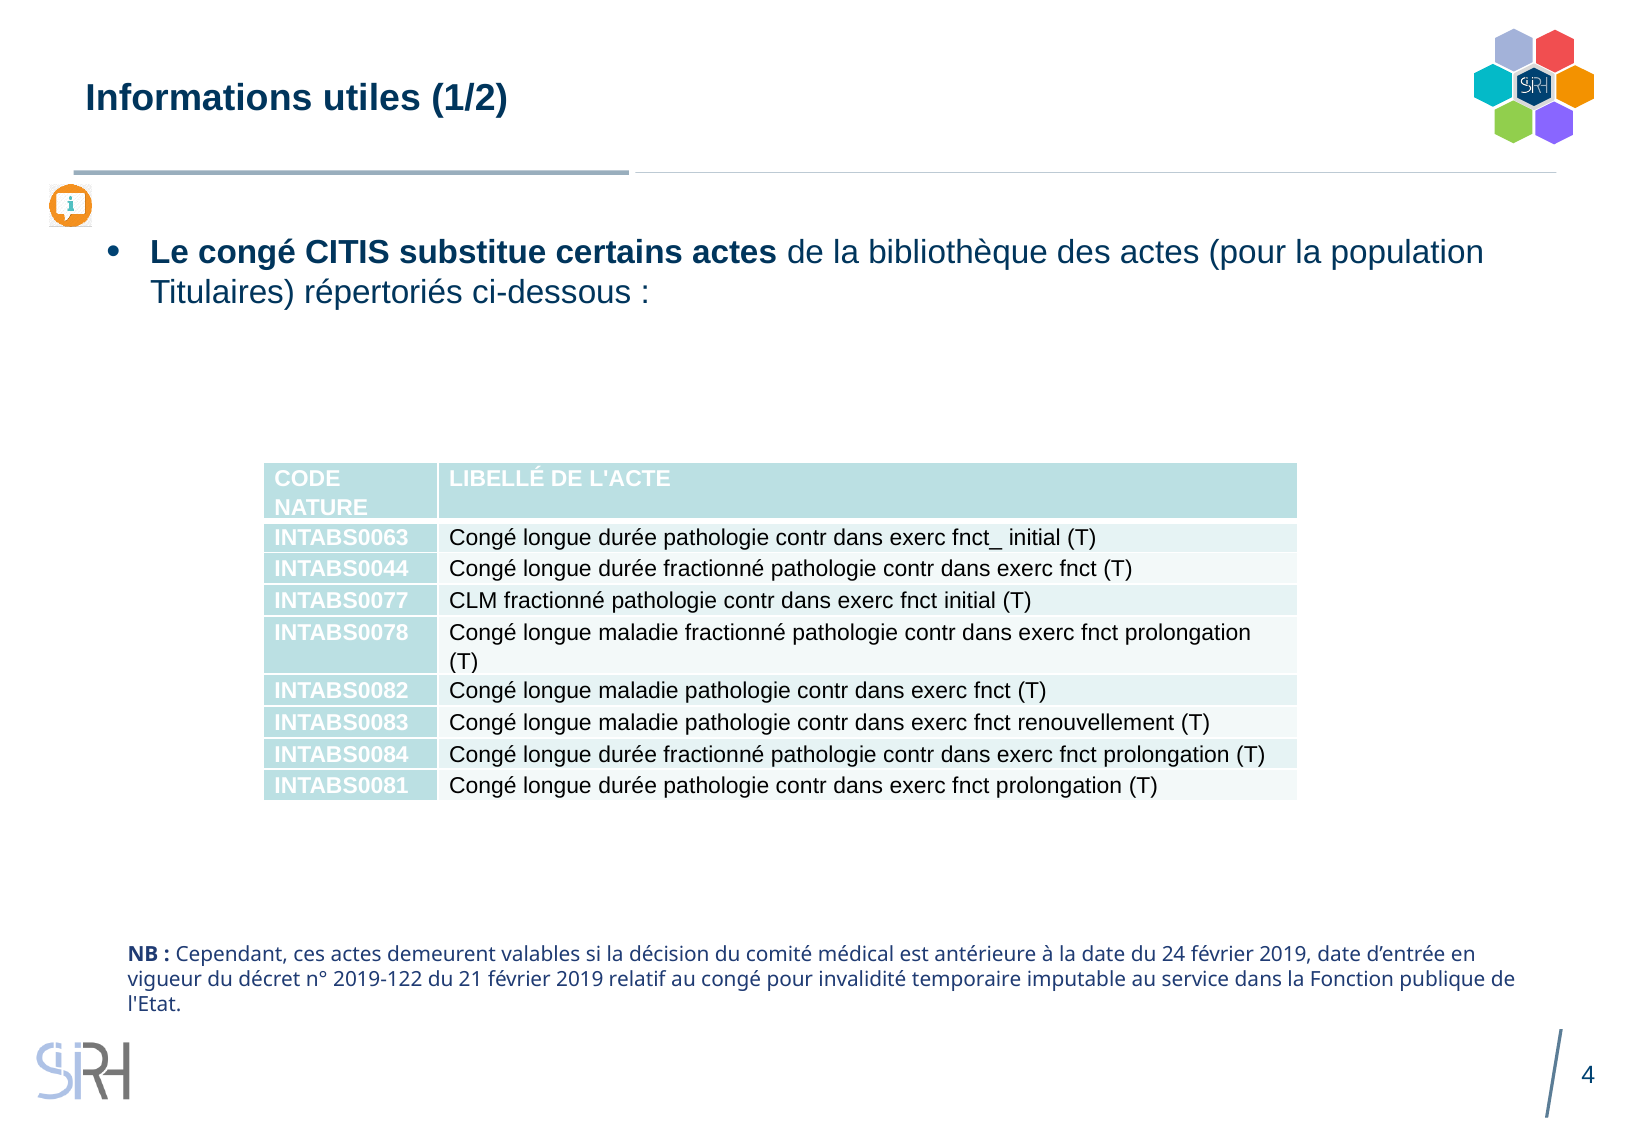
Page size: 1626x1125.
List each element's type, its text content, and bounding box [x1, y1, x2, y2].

table_cell INTABS0044 [264, 553, 437, 583]
table_header Code nature [264, 463, 437, 518]
table_cell INTABS0082 [264, 675, 437, 705]
table_cell Congé longue maladie pathologie contr dans exerc fnct renouvellement (T) [439, 707, 1297, 737]
title Informations utiles (1/2) [70, 42, 1558, 150]
table_cell Congé longue durée pathologie contr dans exerc fnct prolongation (T) [439, 770, 1297, 800]
table_cell INTABS0077 [264, 585, 437, 615]
table_cell INTABS0063 [264, 524, 437, 552]
table_cell Congé longue maladie pathologie contr dans exerc fnct (T) [439, 675, 1297, 705]
table_cell INTABS0078 [264, 617, 437, 673]
table_cell CLM fractionné pathologie contr dans exerc fnct initial (T) [439, 585, 1297, 615]
table_cell Congé longue durée fractionné pathologie contr dans exerc fnct prolongation (T) [439, 739, 1297, 768]
table_cell INTABS0083 [264, 707, 437, 737]
text_box NB : Cependant, ces actes demeurent valables si la décision du comité médical est antérieure à la date du 24 février 2019, date d’entrée en vigueur du décret n° 2019-122 du 21 février 2019 relatif au congé pour invalidité temporaire imputable au service dans la Fonction publique de l'Etat. [113, 933, 1531, 1049]
table_cell Congé longue maladie fractionné pathologie contr dans exerc fnct prolongation (T) [439, 617, 1297, 673]
list Le congé CITIS substitue certains actes de la bibliothèque des actes (pour la population Titulaires) répertoriés ci-dessous : [91, 170, 1531, 386]
picture [29, 1035, 136, 1106]
slide_number 4 [1550, 1031, 1620, 1116]
table_cell INTABS0084 [264, 739, 437, 768]
picture [48, 184, 92, 227]
table_cell Congé longue durée fractionné pathologie contr dans exerc fnct (T) [439, 553, 1297, 583]
table_cell Congé longue durée pathologie contr dans exerc fnct_ initial (T) [439, 524, 1297, 552]
table_header Libellé de l'acte [439, 463, 1297, 518]
table_cell INTABS0081 [264, 770, 437, 800]
